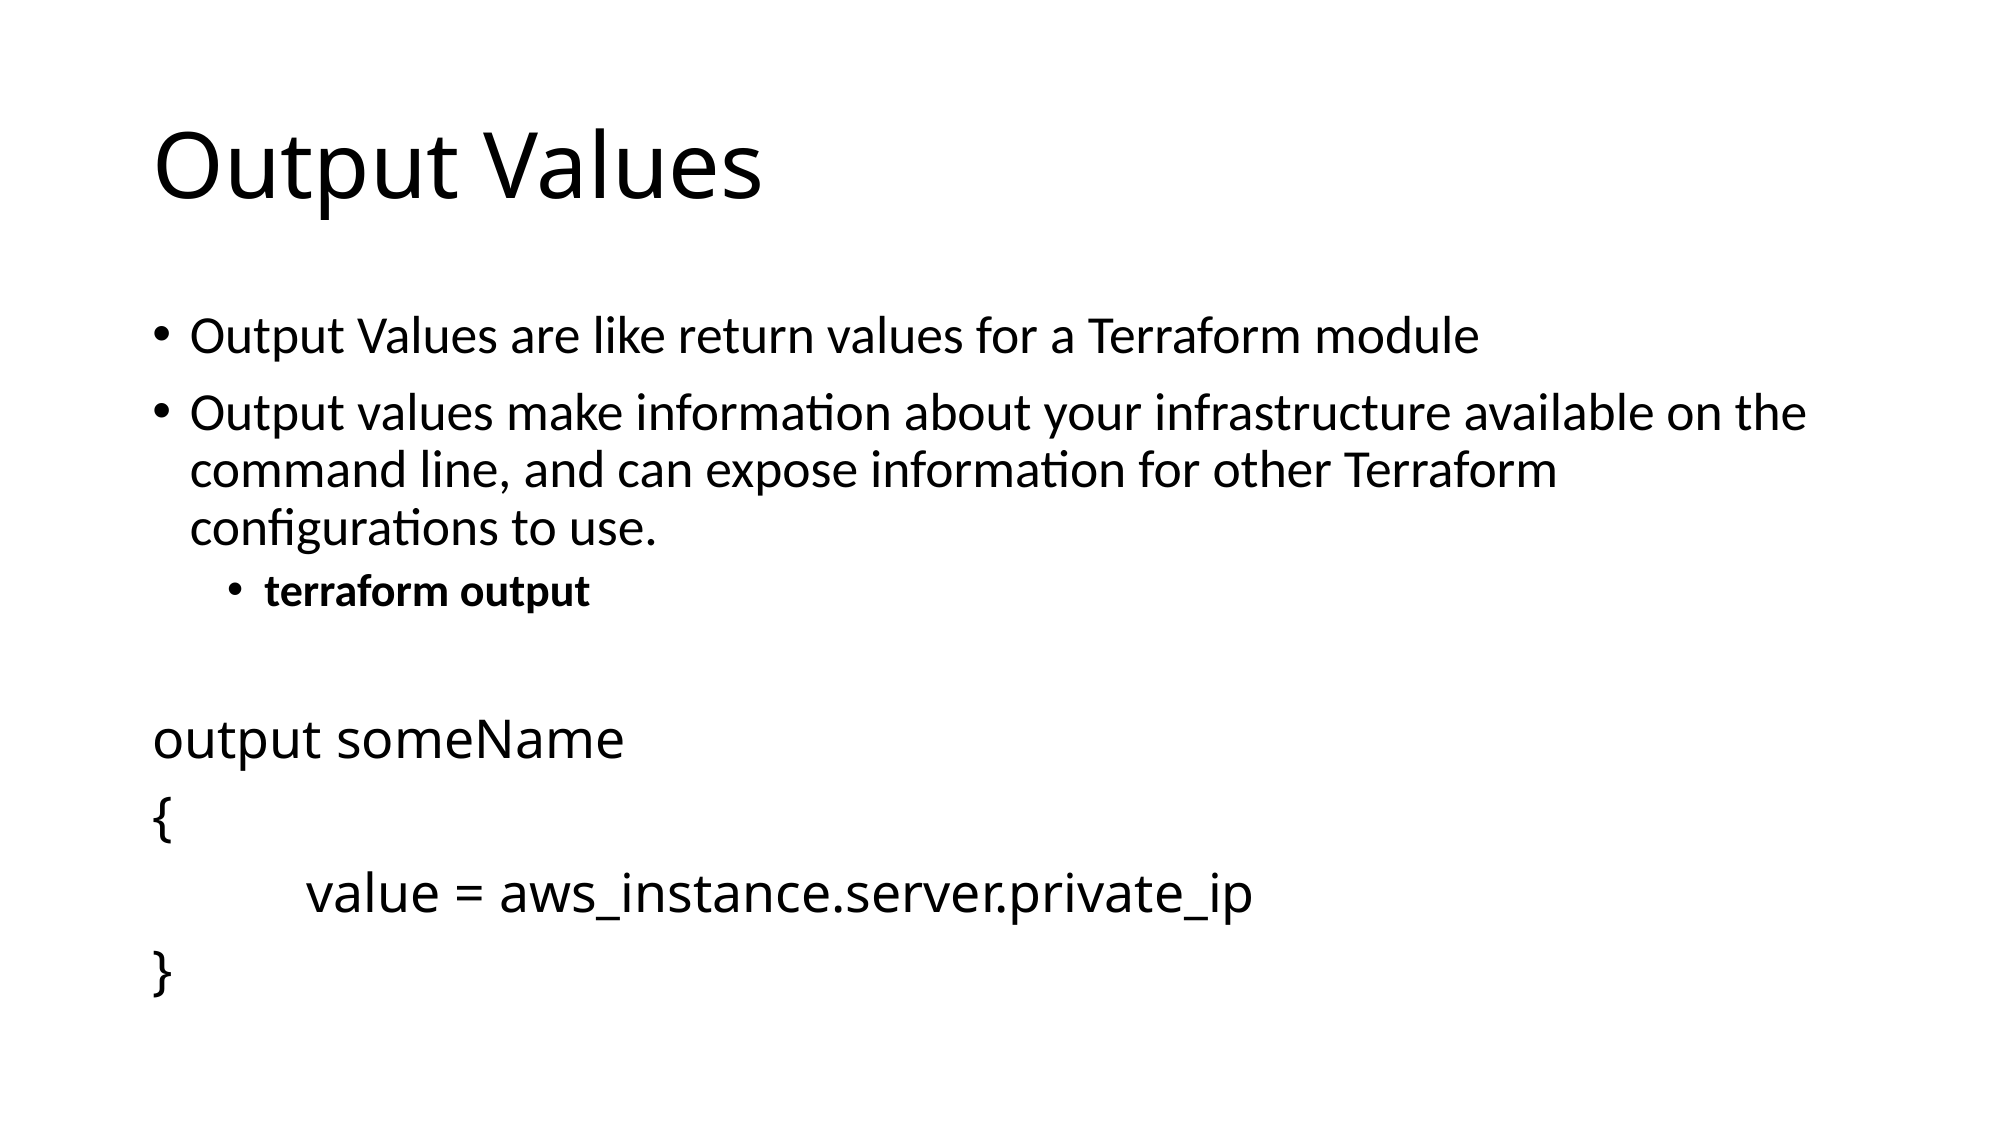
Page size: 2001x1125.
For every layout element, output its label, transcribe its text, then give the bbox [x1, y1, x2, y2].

title Output Values [137, 59, 1863, 278]
list Output Values are like return values for a Terraform module Output values make information about your infrastructure available on the command line, and can expose information for other Terraform configurations to use. terraform output output someName { value = aws_instance.server.private_ip } [137, 299, 1863, 1014]
